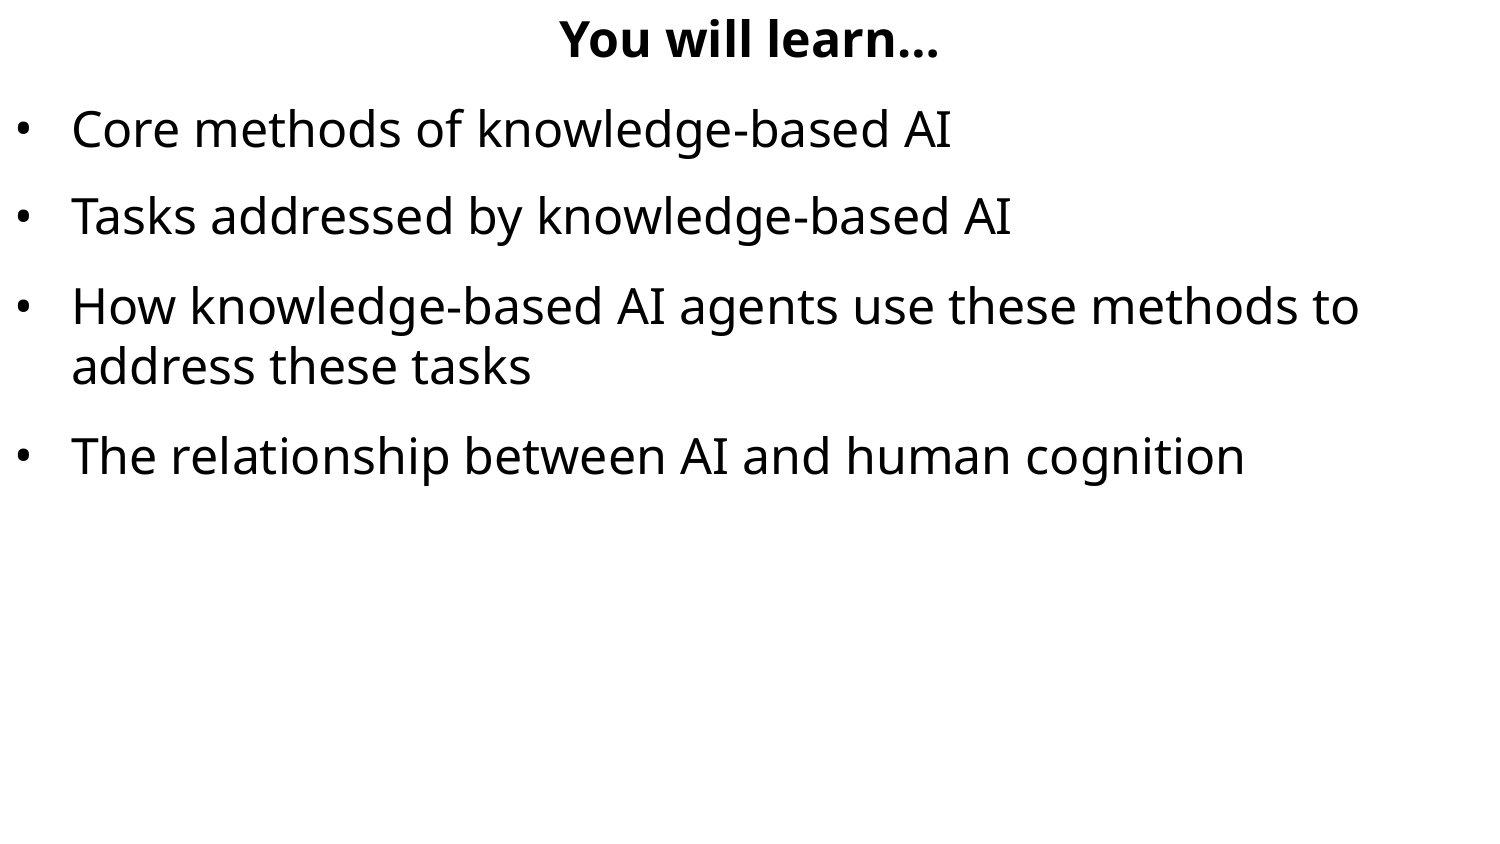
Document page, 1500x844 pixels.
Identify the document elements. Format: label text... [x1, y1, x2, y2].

text_box You will learn… Core methods of knowledge-based AI Tasks addressed by knowledge-based AI How knowledge-based AI agents use these methods to address these tasks The relationship between AI and human cognition [0, 0, 1500, 797]
